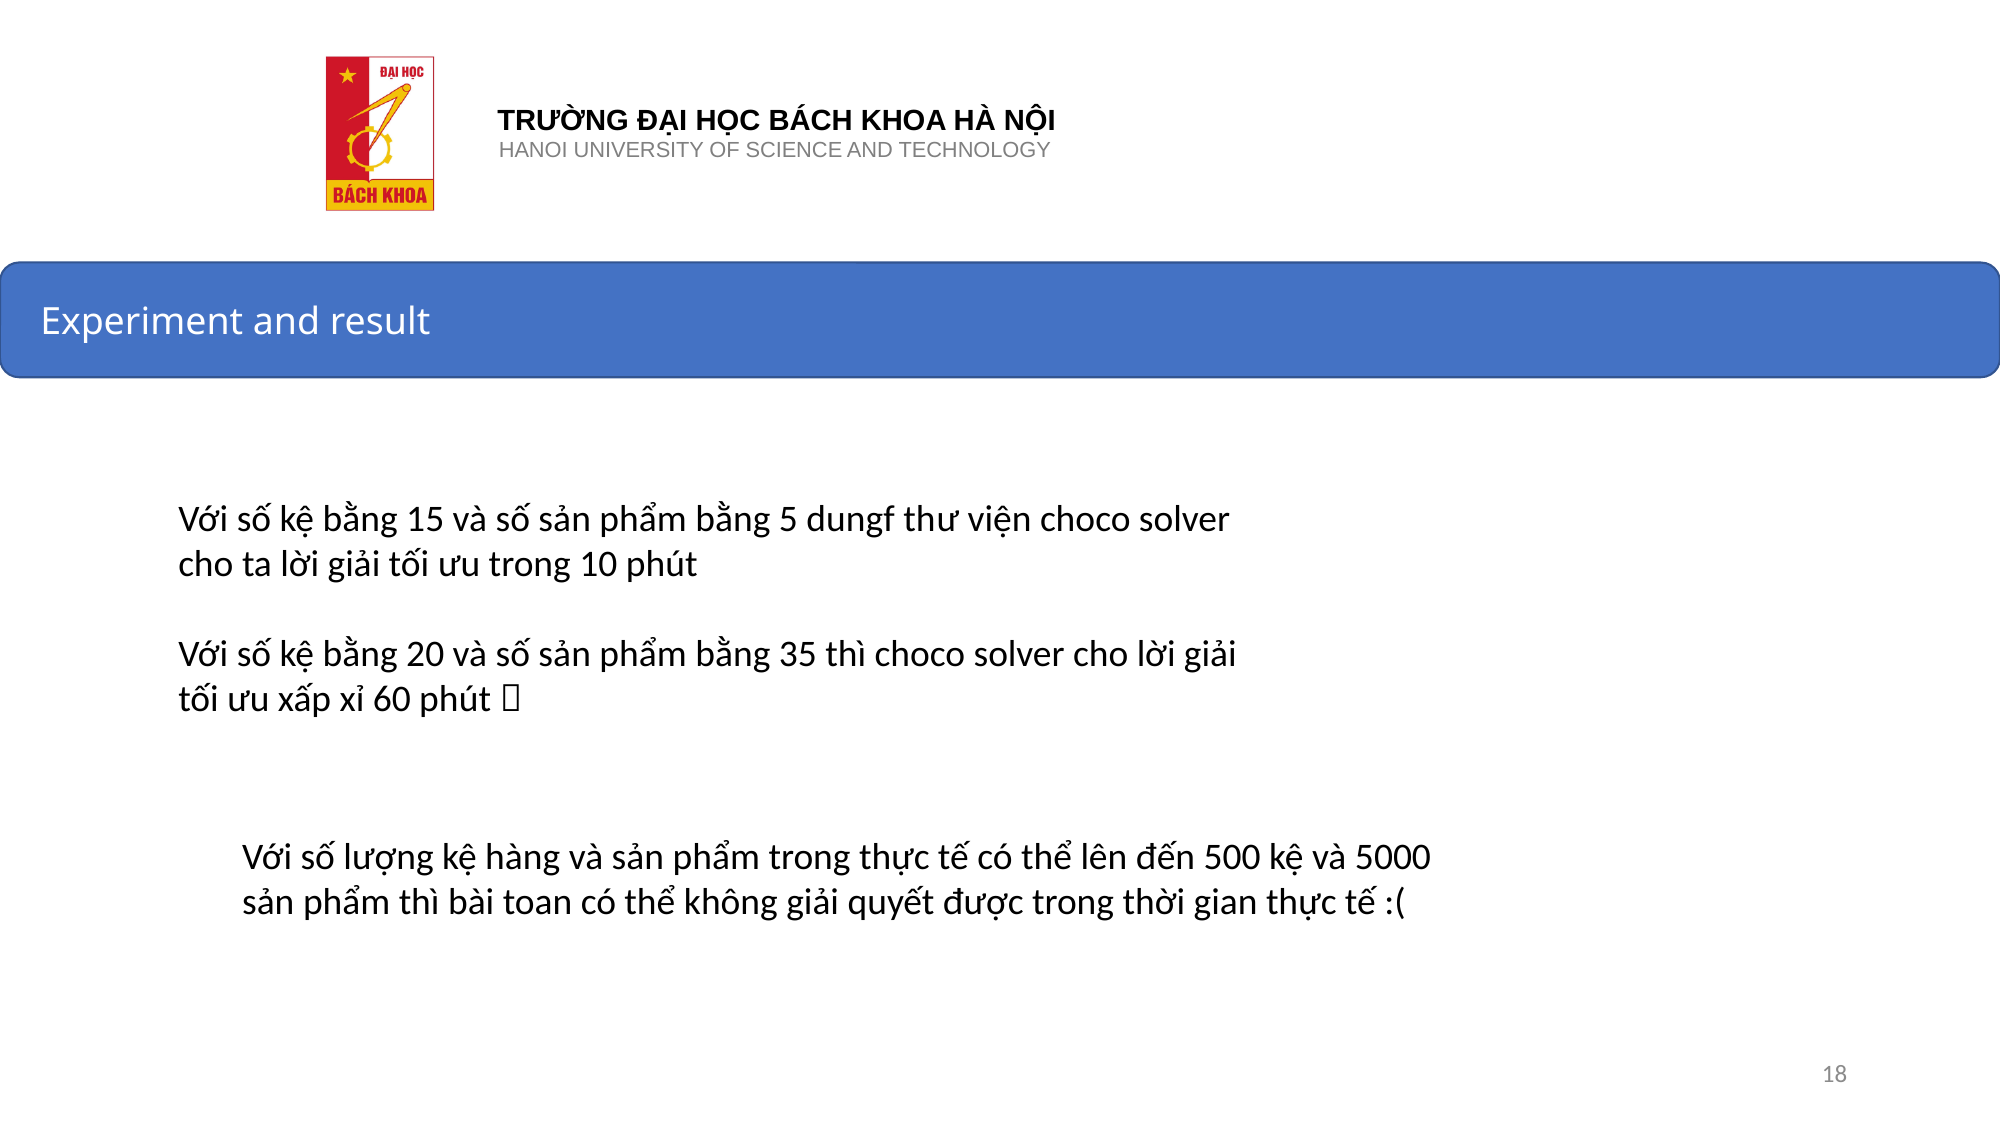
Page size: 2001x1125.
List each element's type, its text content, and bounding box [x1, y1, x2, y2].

text_box Với số lượng kệ hàng và sản phẩm trong thực tế có thể lên đến 500 kệ và 5000 sản phẩm thì bài toan có thể không giải quyết được trong thời gian thực tế :( [227, 824, 1496, 975]
text_box [0, 261, 2000, 379]
text_box Với số kệ bằng 15 và số sản phẩm bằng 5 dungf thư viện choco solver cho ta lời giải tối ưu trong 10 phút Với số kệ bằng 20 và số sản phẩm bằng 35 thì choco solver cho lời giải tối ưu xấp xỉ 60 phút  [163, 486, 1300, 727]
subtitle [312, 825, 1710, 988]
picture [299, 53, 463, 214]
text_box Experiment and result [25, 289, 1070, 350]
slide_number 18 [1412, 1042, 1863, 1103]
text_box TRƯỜNG ĐẠI HỌC BÁCH KHOA HÀ NỘI HANOI UNIVERSITY OF SCIENCE AND TECHNOLOGY [249, 0, 1750, 261]
